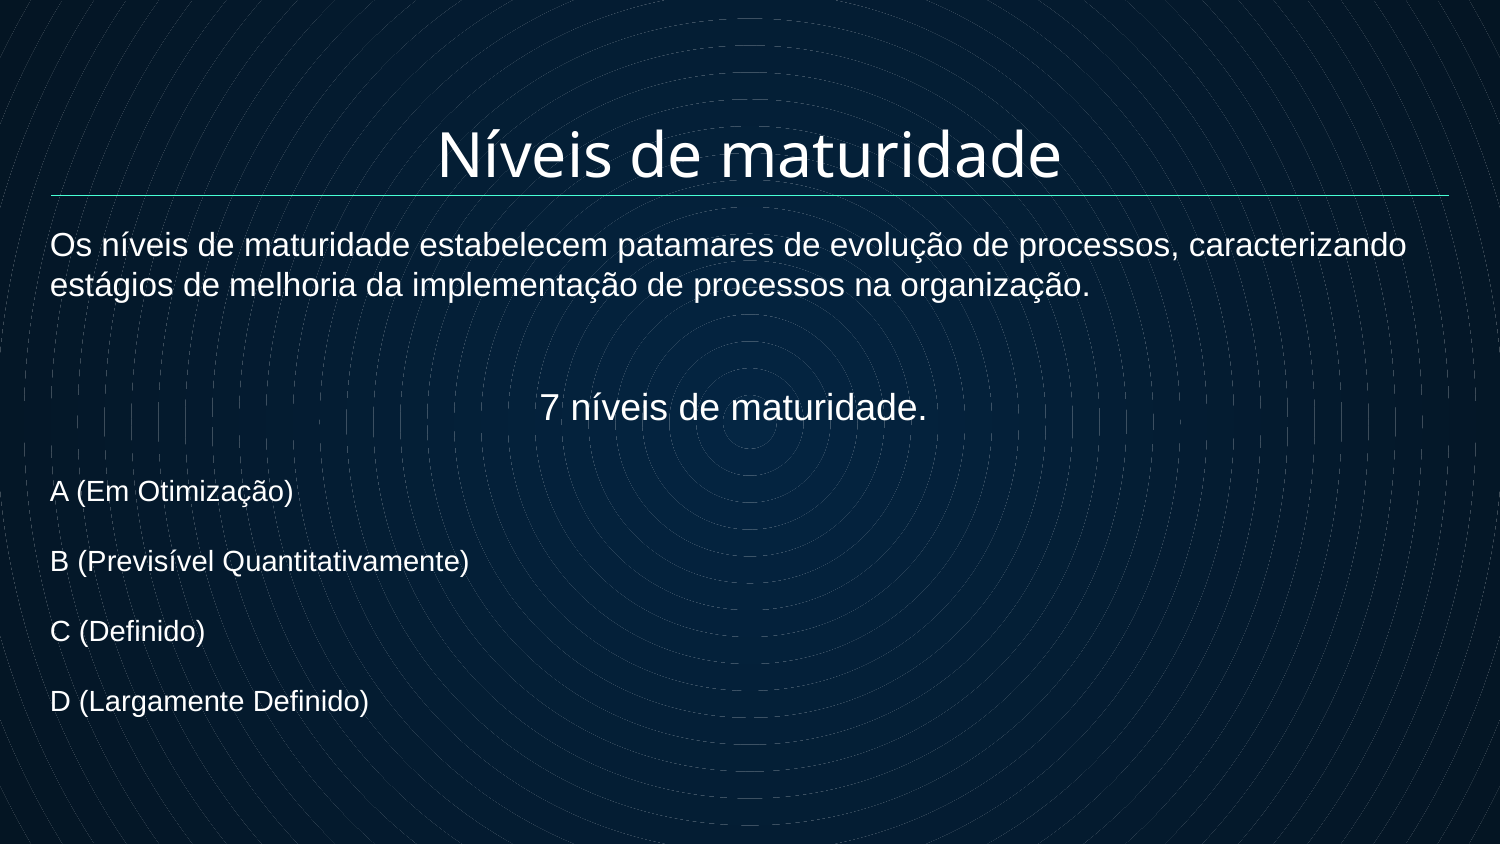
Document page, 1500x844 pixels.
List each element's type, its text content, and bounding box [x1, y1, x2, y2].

title Níveis de maturidade [51, 105, 1449, 195]
text_box Os níveis de maturidade estabelecem patamares de evolução de processos, caracterizando estágios de melhoria da implementação de processos na organização. 7 níveis de maturidade. [35, 165, 1433, 430]
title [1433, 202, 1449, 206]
text_box A (Em Otimização) B (Previsível Quantitativamente) C (Definido) D (Largamente Definido) [35, 430, 1465, 725]
